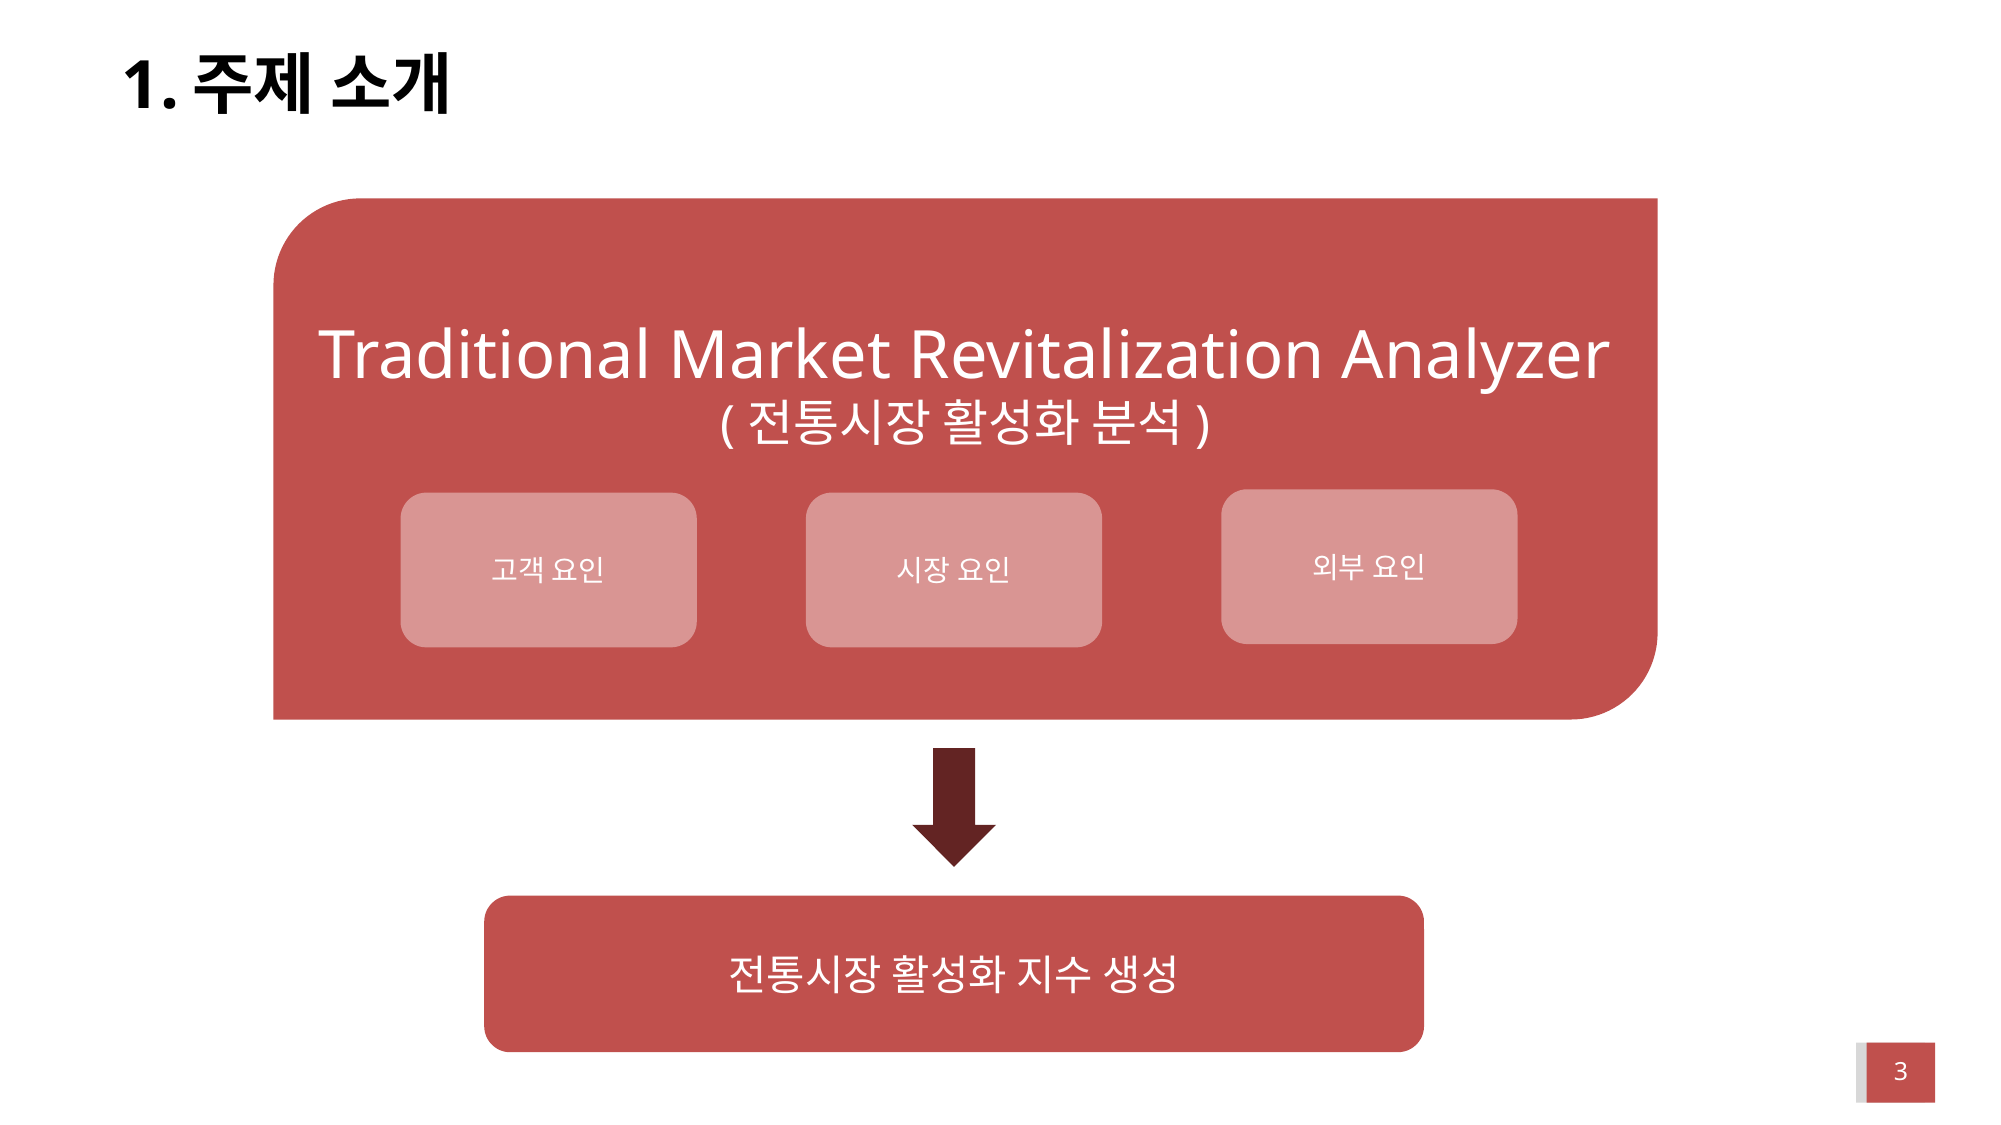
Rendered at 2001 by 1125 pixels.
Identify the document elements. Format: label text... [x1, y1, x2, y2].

text_box 시장 요인 [805, 492, 1103, 648]
title 주제 소개 [101, 22, 1973, 153]
text_box [912, 748, 997, 867]
text_box 고객 요인 [400, 492, 697, 648]
text_box Traditional Market Revitalization Analyzer (전통시장 활성화 분석) [273, 198, 1658, 720]
text_box 외부 요인 [1221, 489, 1518, 645]
text_box 전통시장 활성화 지수 생성 [484, 895, 1425, 1053]
slide_number 3 [1877, 1052, 1925, 1094]
